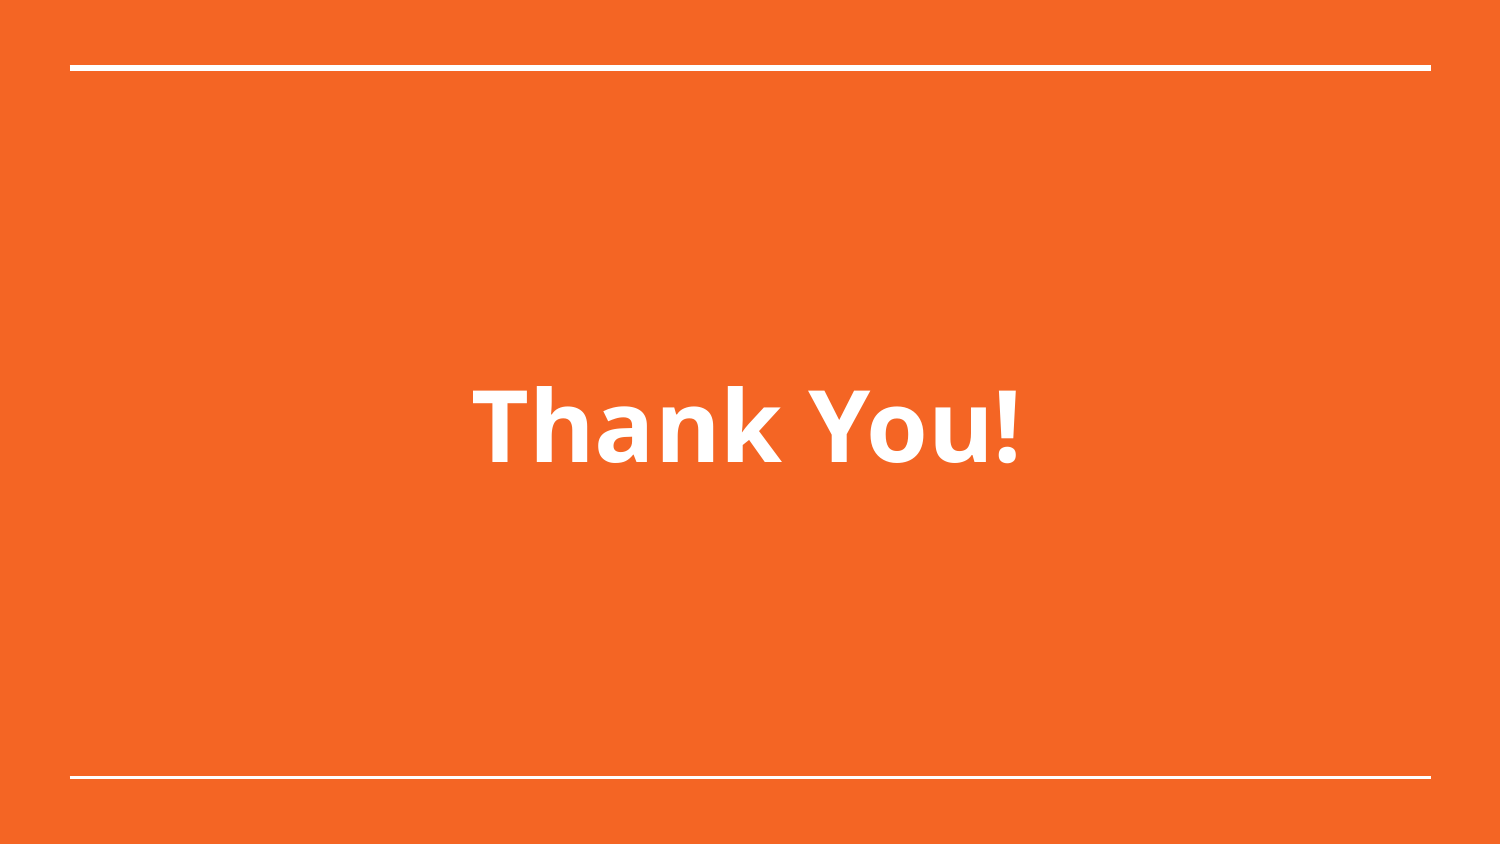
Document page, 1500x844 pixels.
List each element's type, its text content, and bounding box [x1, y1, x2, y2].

title Thank You! [66, 296, 1428, 550]
